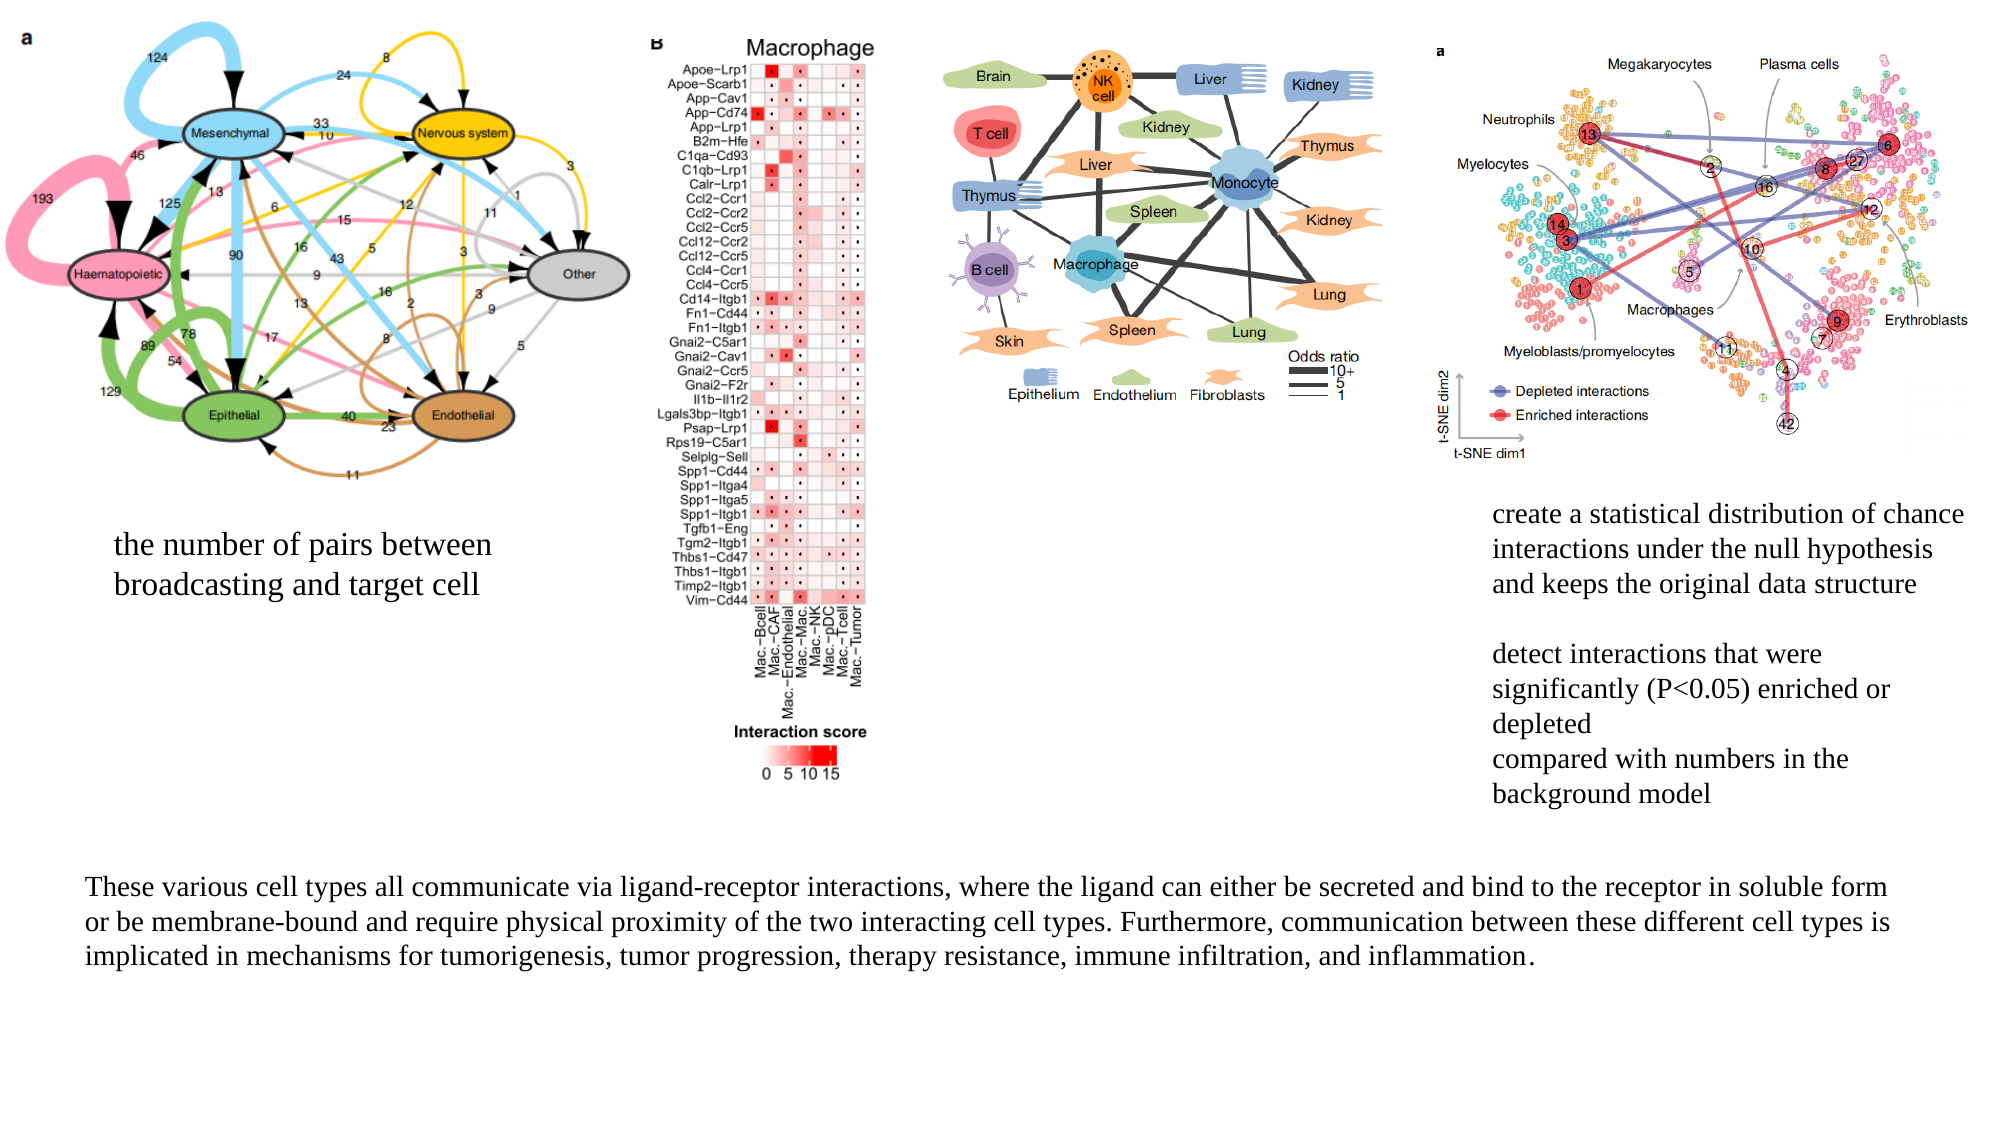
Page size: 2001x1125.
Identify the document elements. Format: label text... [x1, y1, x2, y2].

text_box These various cell types all communicate via ligand-receptor interactions, where the ligand can either be secreted and bind to the receptor in soluble form or be membrane-bound and require physical proximity of the two interacting cell types. Furthermore, communication between these different cell types is implicated in mechanisms for tumorigenesis, tumor progression, therapy resistance, immune infiltration, and inflammation. [70, 859, 1935, 980]
picture [651, 39, 882, 785]
picture [0, 21, 636, 489]
text_box create a statistical distribution of chance interactions under the null hypothesis and keeps the original data structure detect interactions that were significantly (P<0.05) enriched or depleted compared with numbers in the background model [1477, 486, 1989, 817]
picture [1437, 48, 1972, 462]
picture [937, 48, 1382, 409]
text_box the number of pairs between broadcasting and target cell [99, 514, 539, 610]
